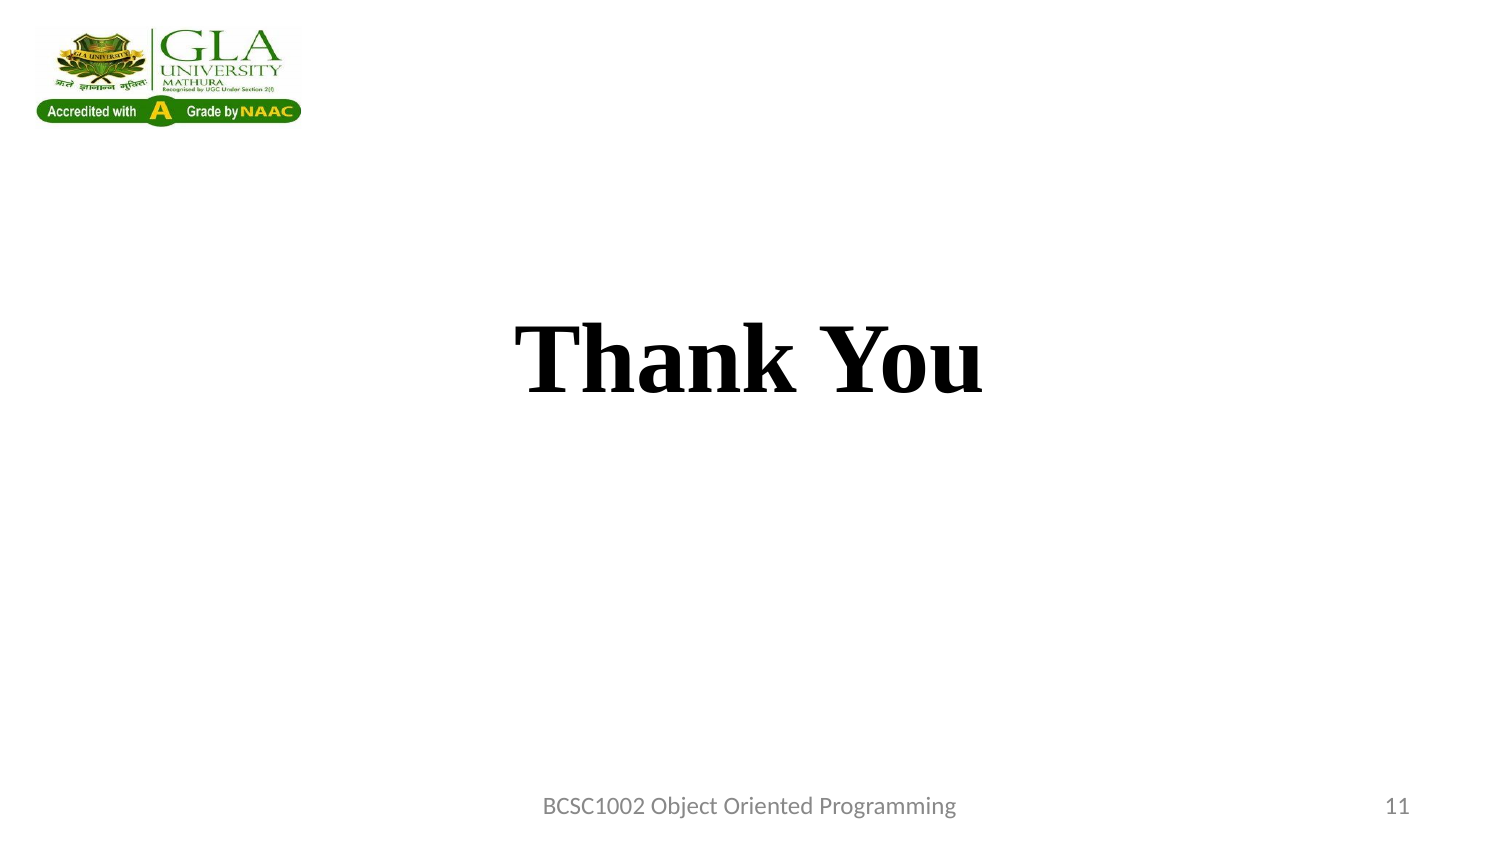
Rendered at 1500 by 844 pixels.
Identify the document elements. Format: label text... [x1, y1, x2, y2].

footer BCSC1002 Object Oriented Programming [512, 782, 988, 827]
title Thank You [112, 262, 1388, 443]
slide_number ‹#› [1074, 782, 1425, 827]
picture [34, 26, 302, 129]
